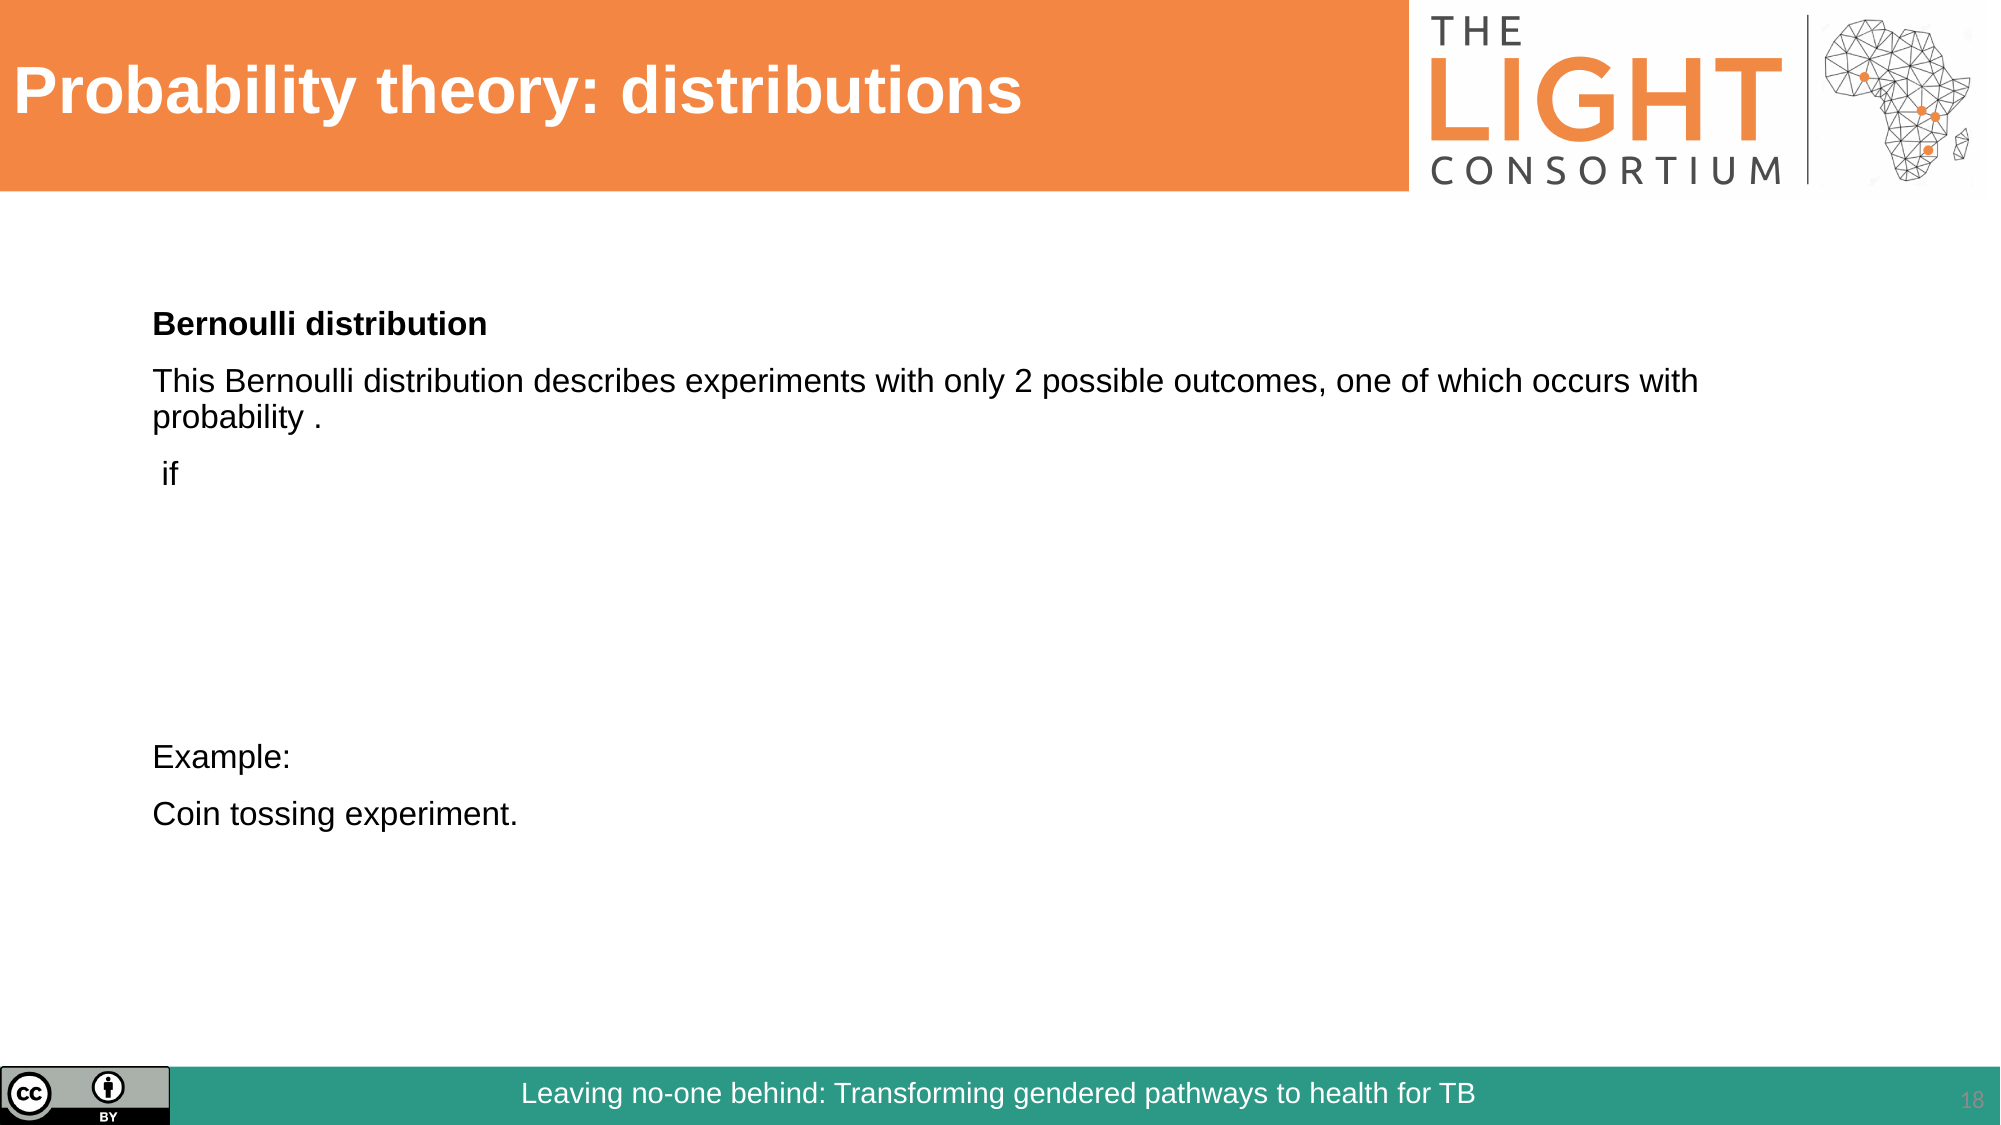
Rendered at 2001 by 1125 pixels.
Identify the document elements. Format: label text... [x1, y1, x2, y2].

title Probability theory: distributions [0, 0, 1410, 192]
picture [0, 1066, 170, 1125]
picture [1409, 0, 1989, 201]
slide_number ‹#› [1550, 1073, 2000, 1125]
